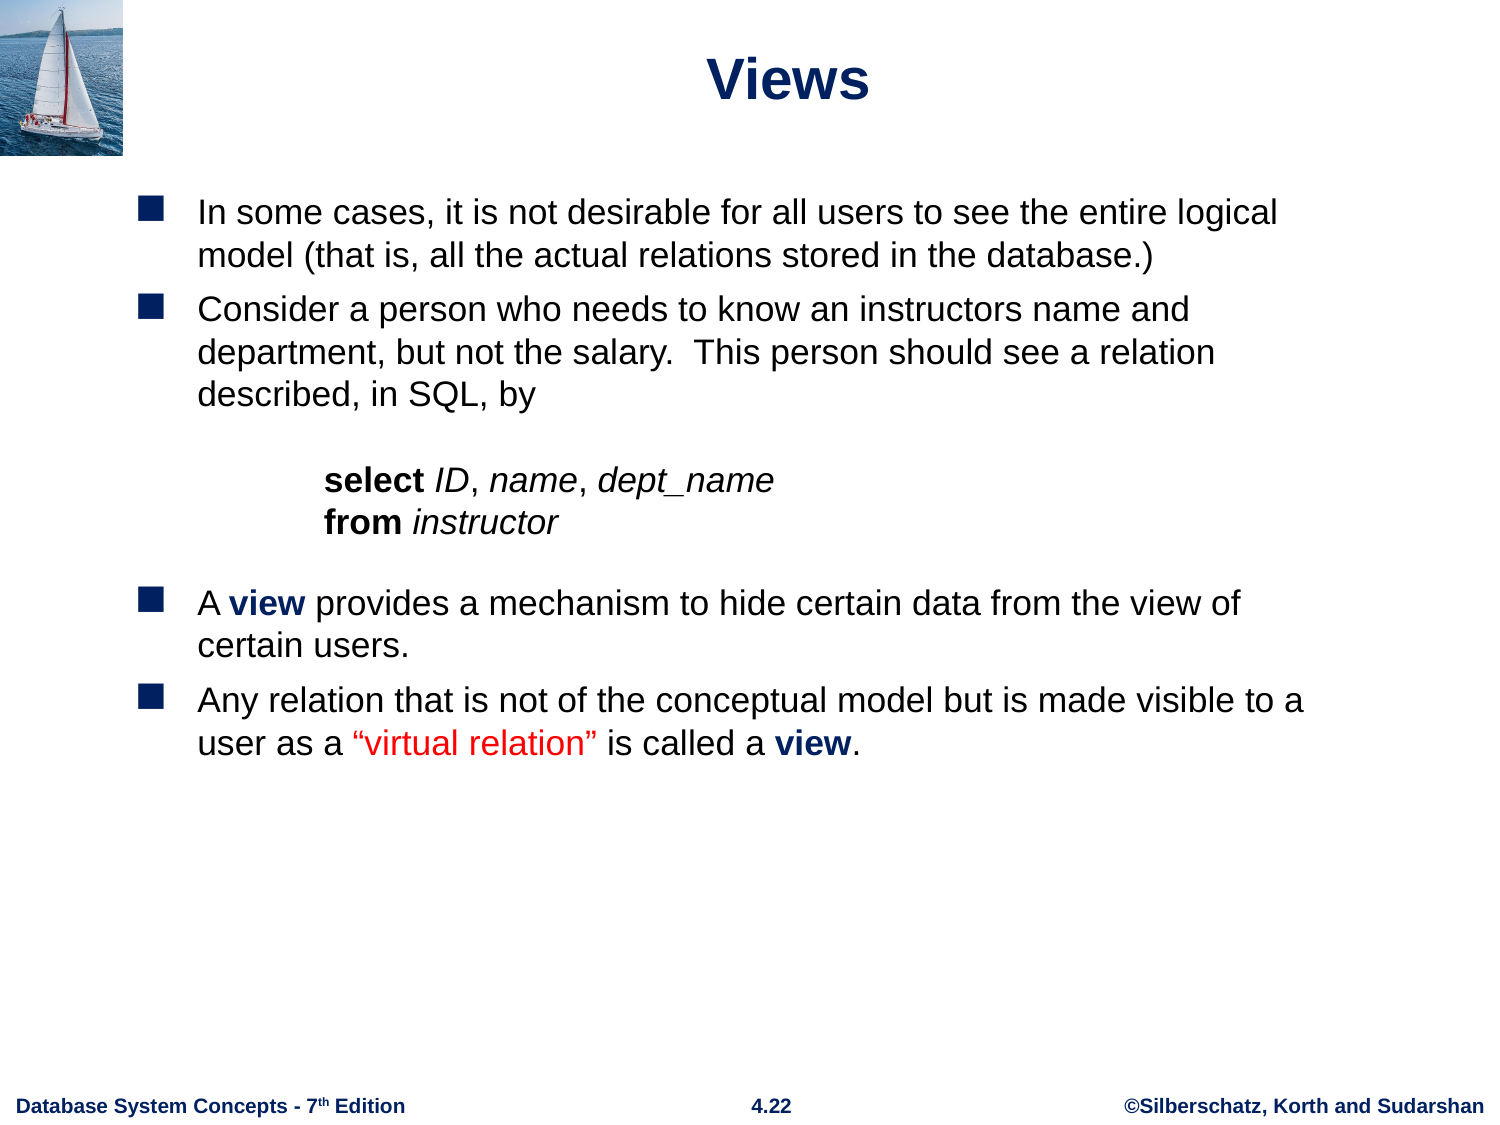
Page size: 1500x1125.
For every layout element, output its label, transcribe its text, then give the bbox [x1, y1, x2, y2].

list In some cases, it is not desirable for all users to see the entire logical model (that is, all the actual relations stored in the database.) Consider a person who needs to know an instructors name and department, but not the salary. This person should see a relation described, in SQL, by select ID, name, dept_name from instructor A view provides a mechanism to hide certain data from the view of certain users. Any relation that is not of the conceptual model but is made visible to a user as a “virtual relation” is called a view. [126, 181, 1370, 992]
picture [0, 0, 123, 156]
title Views [125, 18, 1452, 120]
